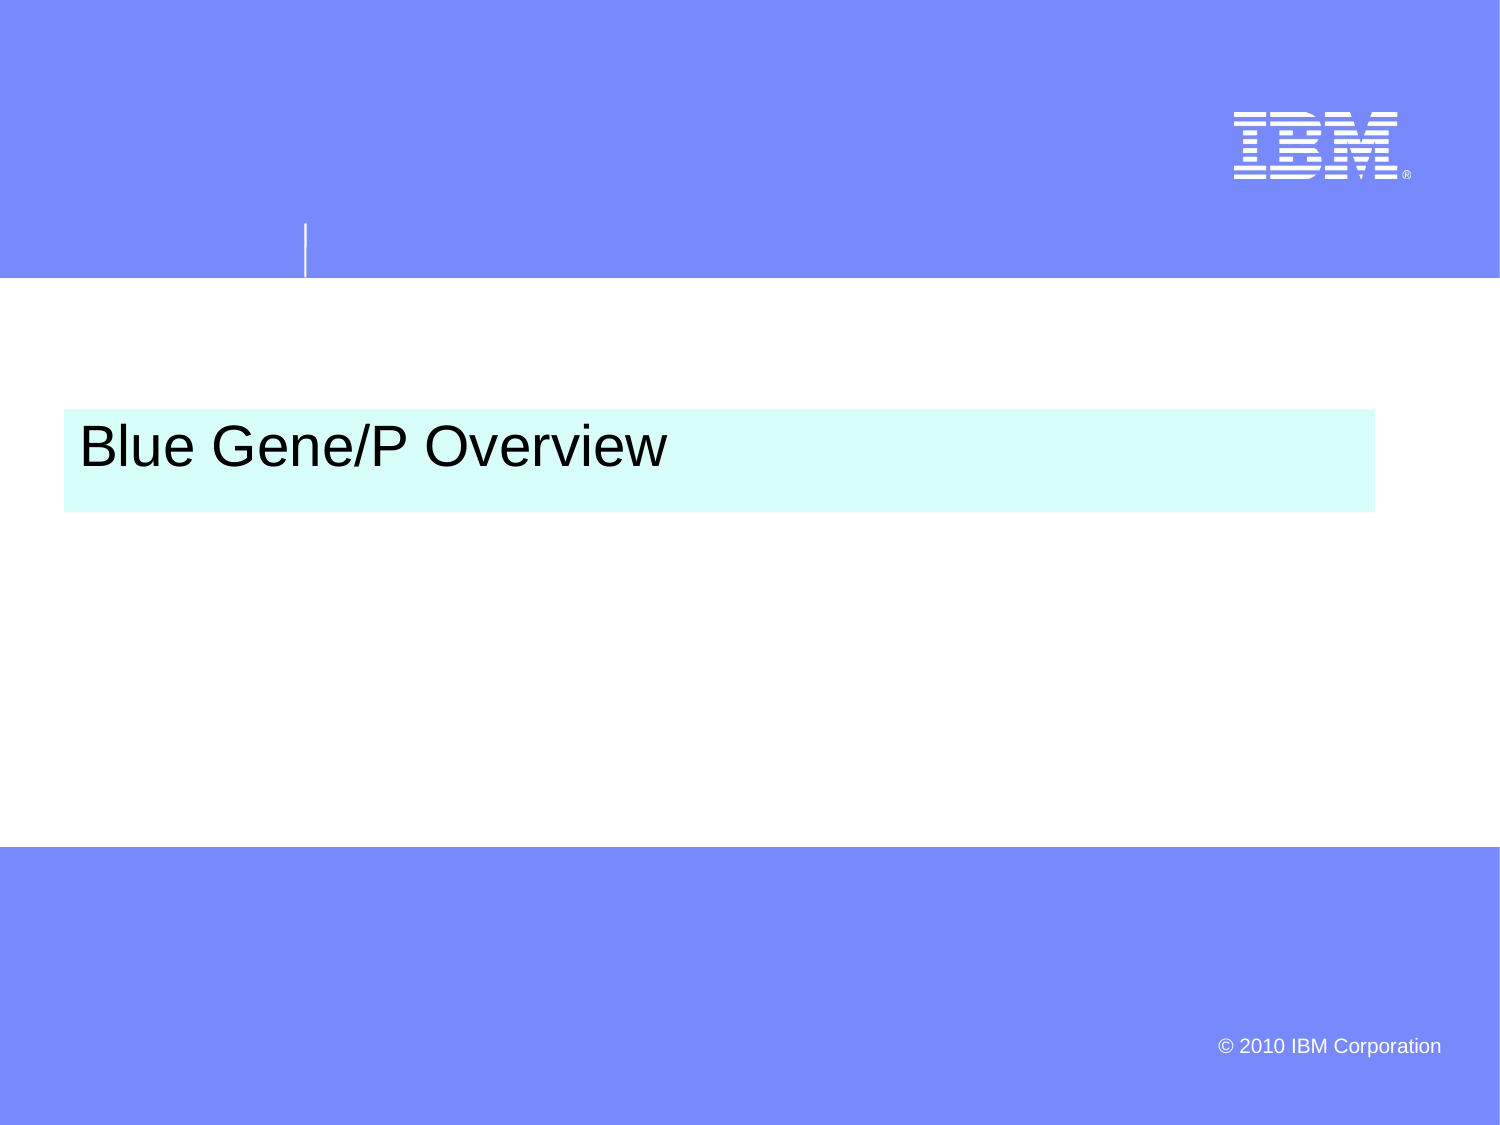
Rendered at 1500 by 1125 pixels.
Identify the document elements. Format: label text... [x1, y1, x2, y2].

title Blue Gene/P Overview [64, 409, 1375, 513]
picture [1234, 112, 1411, 179]
